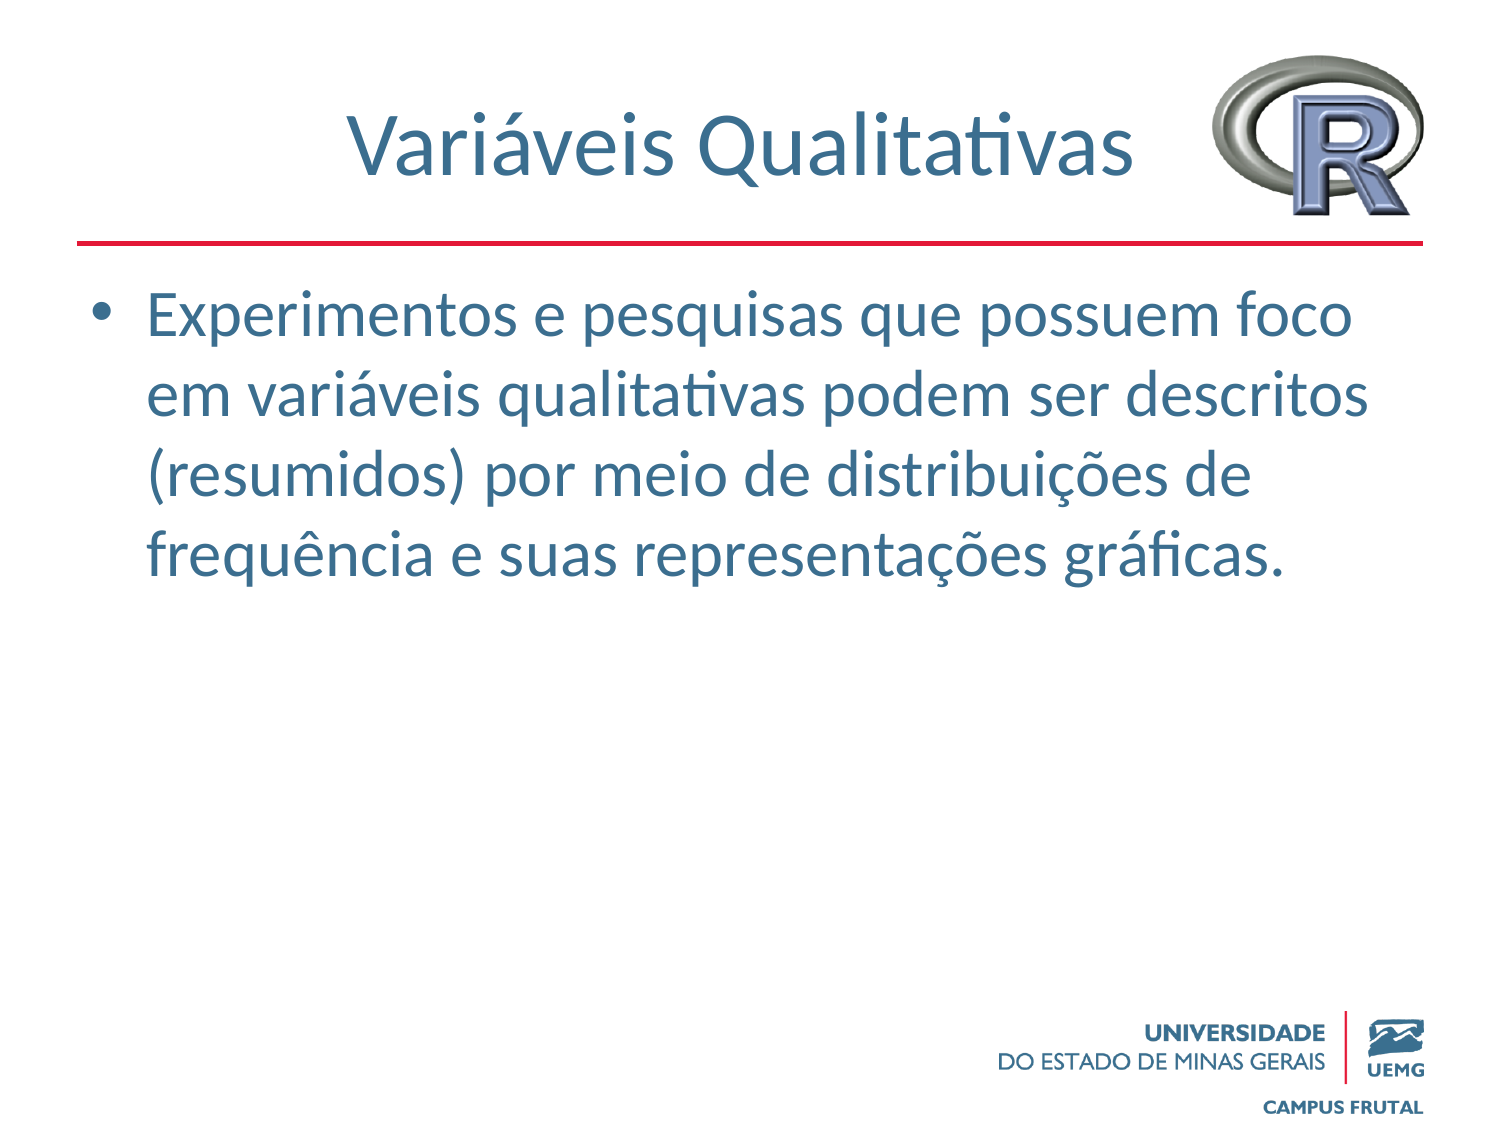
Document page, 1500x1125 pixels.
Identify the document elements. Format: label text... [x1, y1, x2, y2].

title Variáveis Qualitativas [75, 45, 1152, 233]
picture [1211, 54, 1424, 216]
list Experimentos e pesquisas que possuem foco em variáveis qualitativas podem ser descritos (resumidos) por meio de distribuições de frequência e suas representações gráficas. [75, 262, 1425, 1005]
picture [999, 1011, 1424, 1118]
